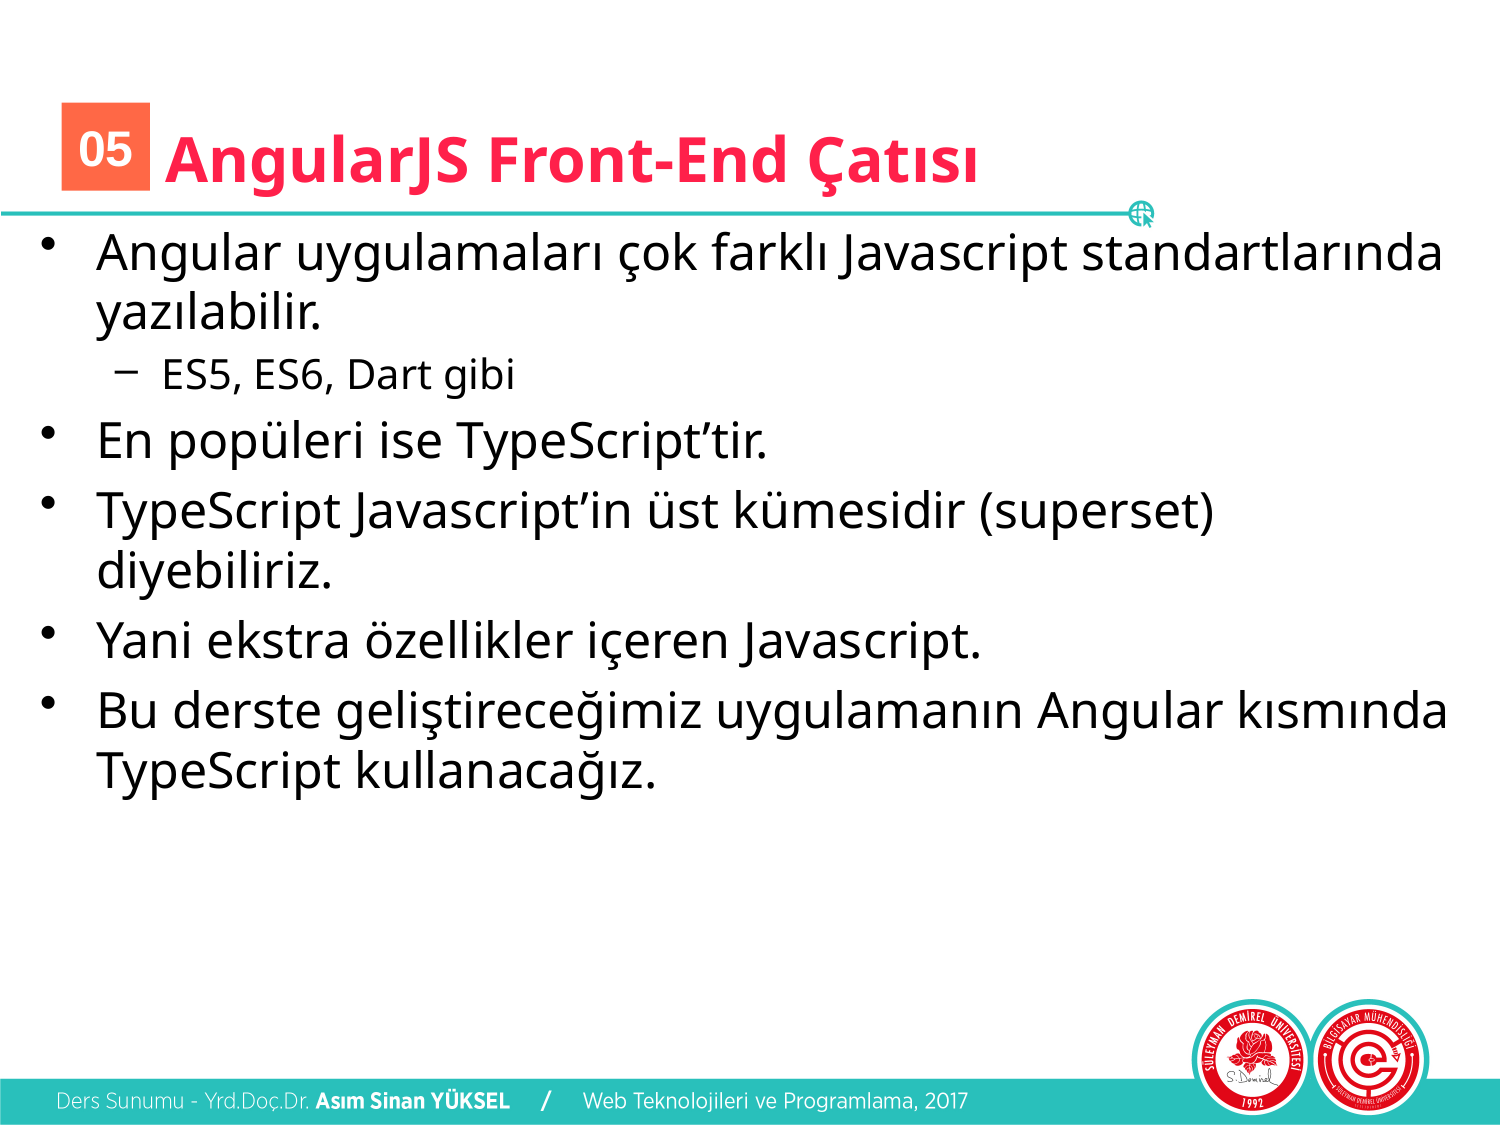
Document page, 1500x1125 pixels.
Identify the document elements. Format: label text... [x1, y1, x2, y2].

list Angular uygulamaları çok farklı Javascript standartlarında yazılabilir. ES5, ES6, Dart gibi En popüleri ise TypeScript’tir. TypeScript Javascript’in üst kümesidir (superset) diyebiliriz. Yani ekstra özellikler içeren Javascript. Bu derste geliştireceğimiz uygulamanın Angular kısmında TypeScript kullanacağız. [24, 212, 1475, 1088]
title AngularJS Front-End Çatısı [150, 112, 1150, 203]
text_box 05 [61, 102, 150, 191]
picture [0, 0, 1500, 1125]
